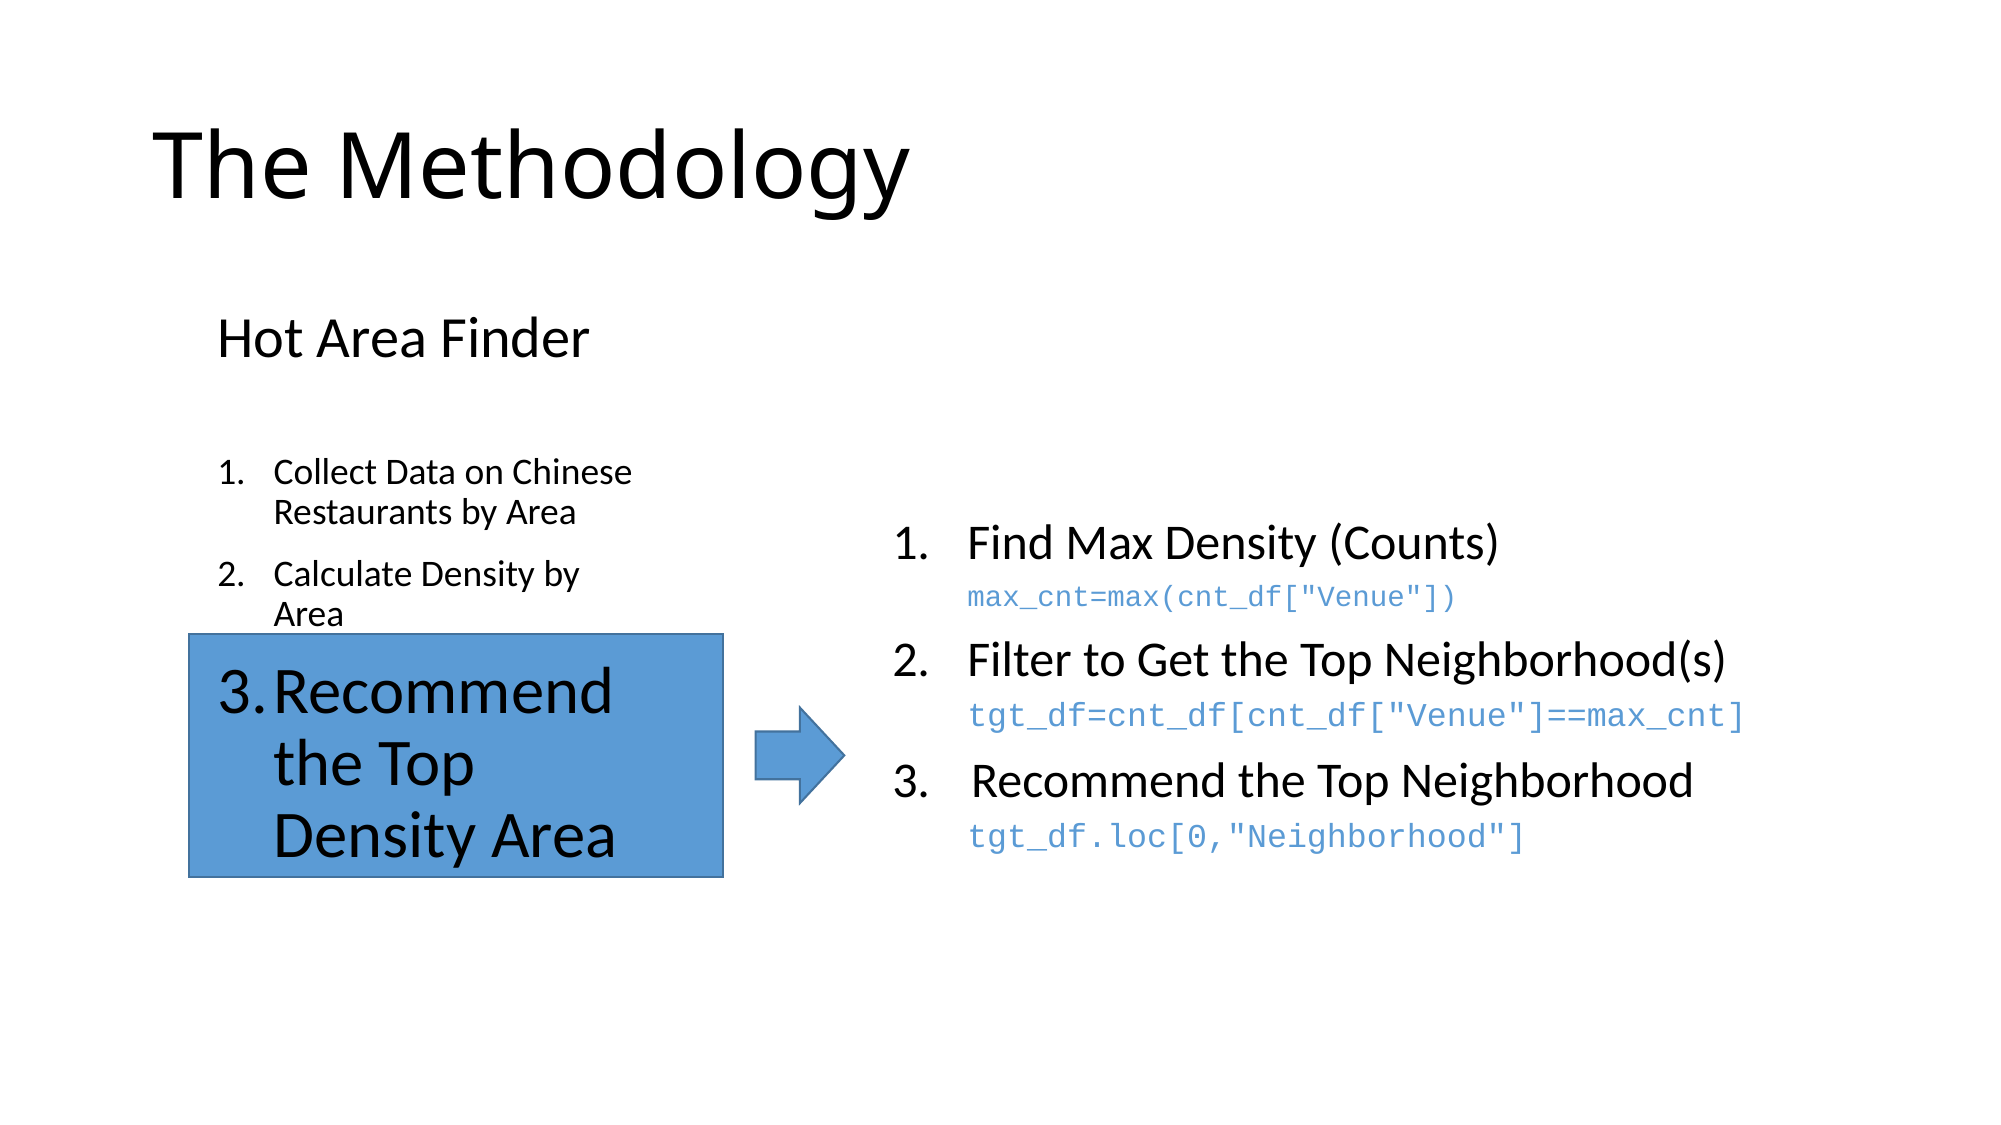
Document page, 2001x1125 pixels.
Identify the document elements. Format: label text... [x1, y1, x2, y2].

text_box [188, 633, 202, 878]
text_box [754, 705, 846, 806]
title The Methodology [137, 59, 1863, 278]
list Hot Area Finder Collect Data on Chinese Restaurants by Area Calculate Density by Area Recommend the Top Density Area [202, 299, 662, 1014]
text_box [662, 633, 724, 878]
list Find Max Density (Counts) max_cnt=max(cnt_df["Venue"]) Filter to Get the Top Neighborhood(s) tgt_df=cnt_df[cnt_df["Venue"]==max_cnt] Recommend the Top Neighborhood tgt_df.loc[0,"Neighborhood"] [877, 509, 1828, 980]
